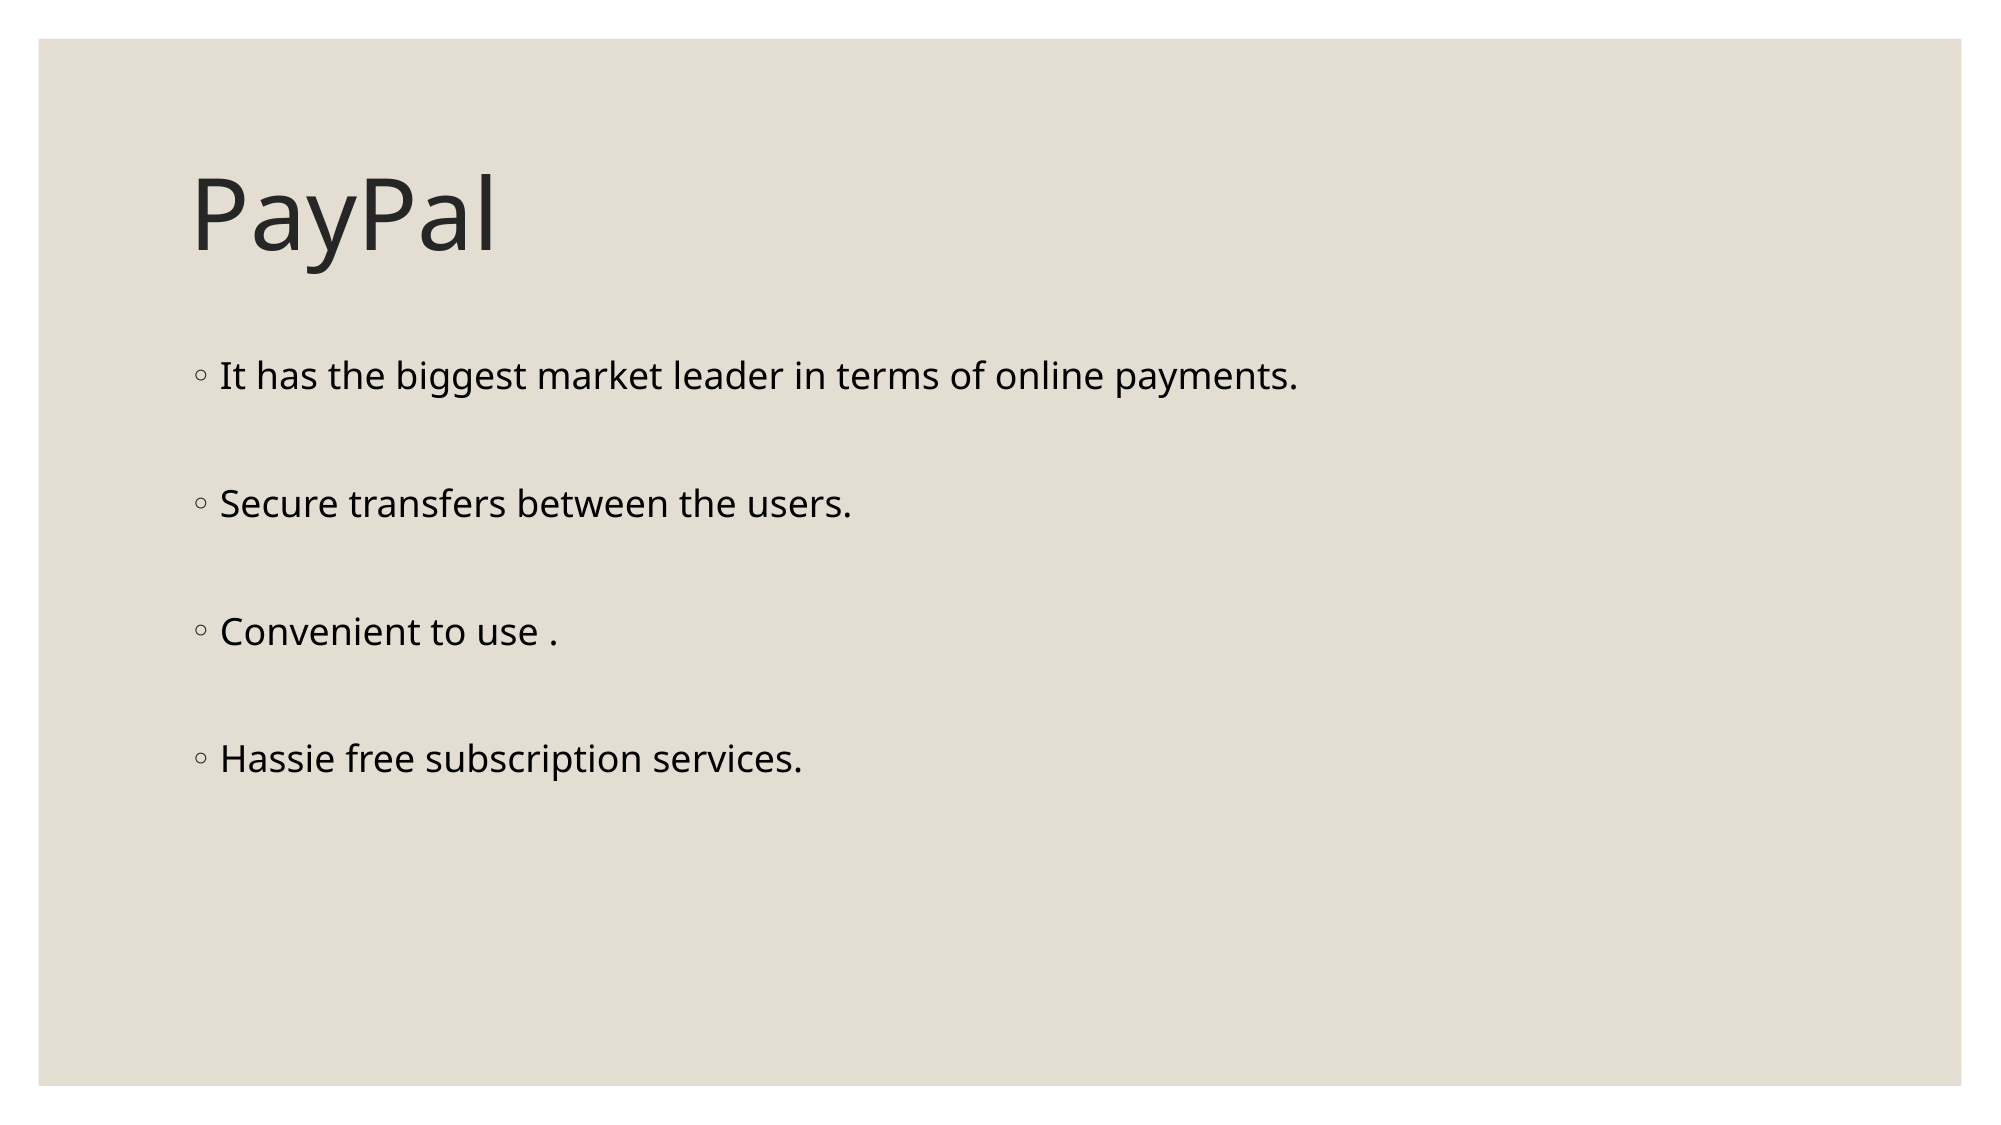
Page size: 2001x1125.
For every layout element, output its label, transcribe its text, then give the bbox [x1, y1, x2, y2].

title PayPal [174, 105, 1825, 331]
list It has the biggest market leader in terms of online payments. Secure transfers between the users. Convenient to use . Hassie free subscription services. [174, 345, 1825, 990]
